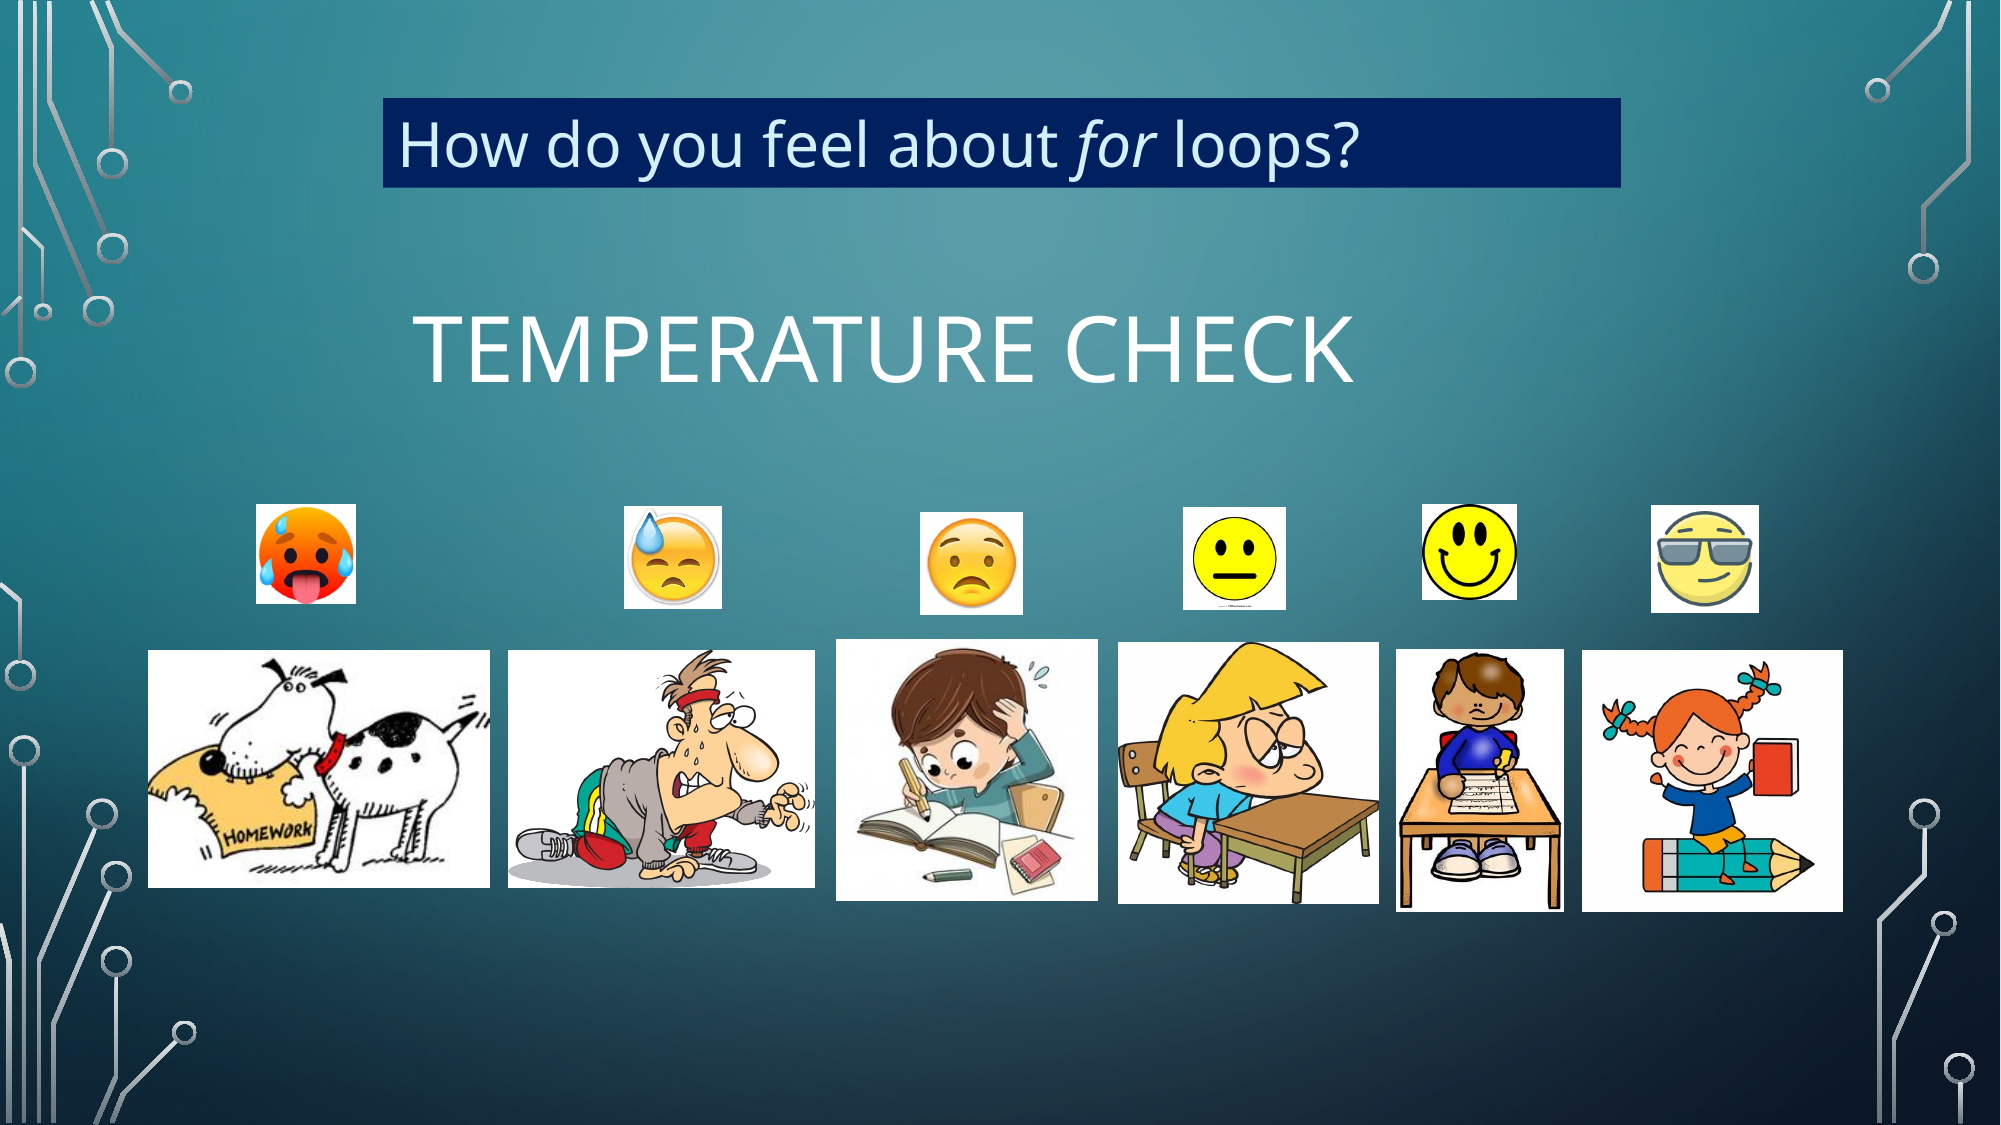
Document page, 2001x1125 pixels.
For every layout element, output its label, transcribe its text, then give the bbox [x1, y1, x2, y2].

picture [1183, 507, 1286, 610]
picture [1421, 504, 1517, 600]
text_box How do you feel about for loops? [383, 98, 1621, 188]
title Temperature Check [397, 231, 2000, 474]
picture [1118, 642, 1379, 904]
picture [920, 512, 1024, 615]
picture [836, 639, 1098, 901]
picture [1582, 650, 1844, 912]
picture [147, 650, 490, 889]
picture [1650, 504, 1759, 613]
picture [1396, 649, 1564, 912]
picture [256, 504, 356, 605]
picture [623, 506, 722, 610]
picture [508, 649, 815, 889]
